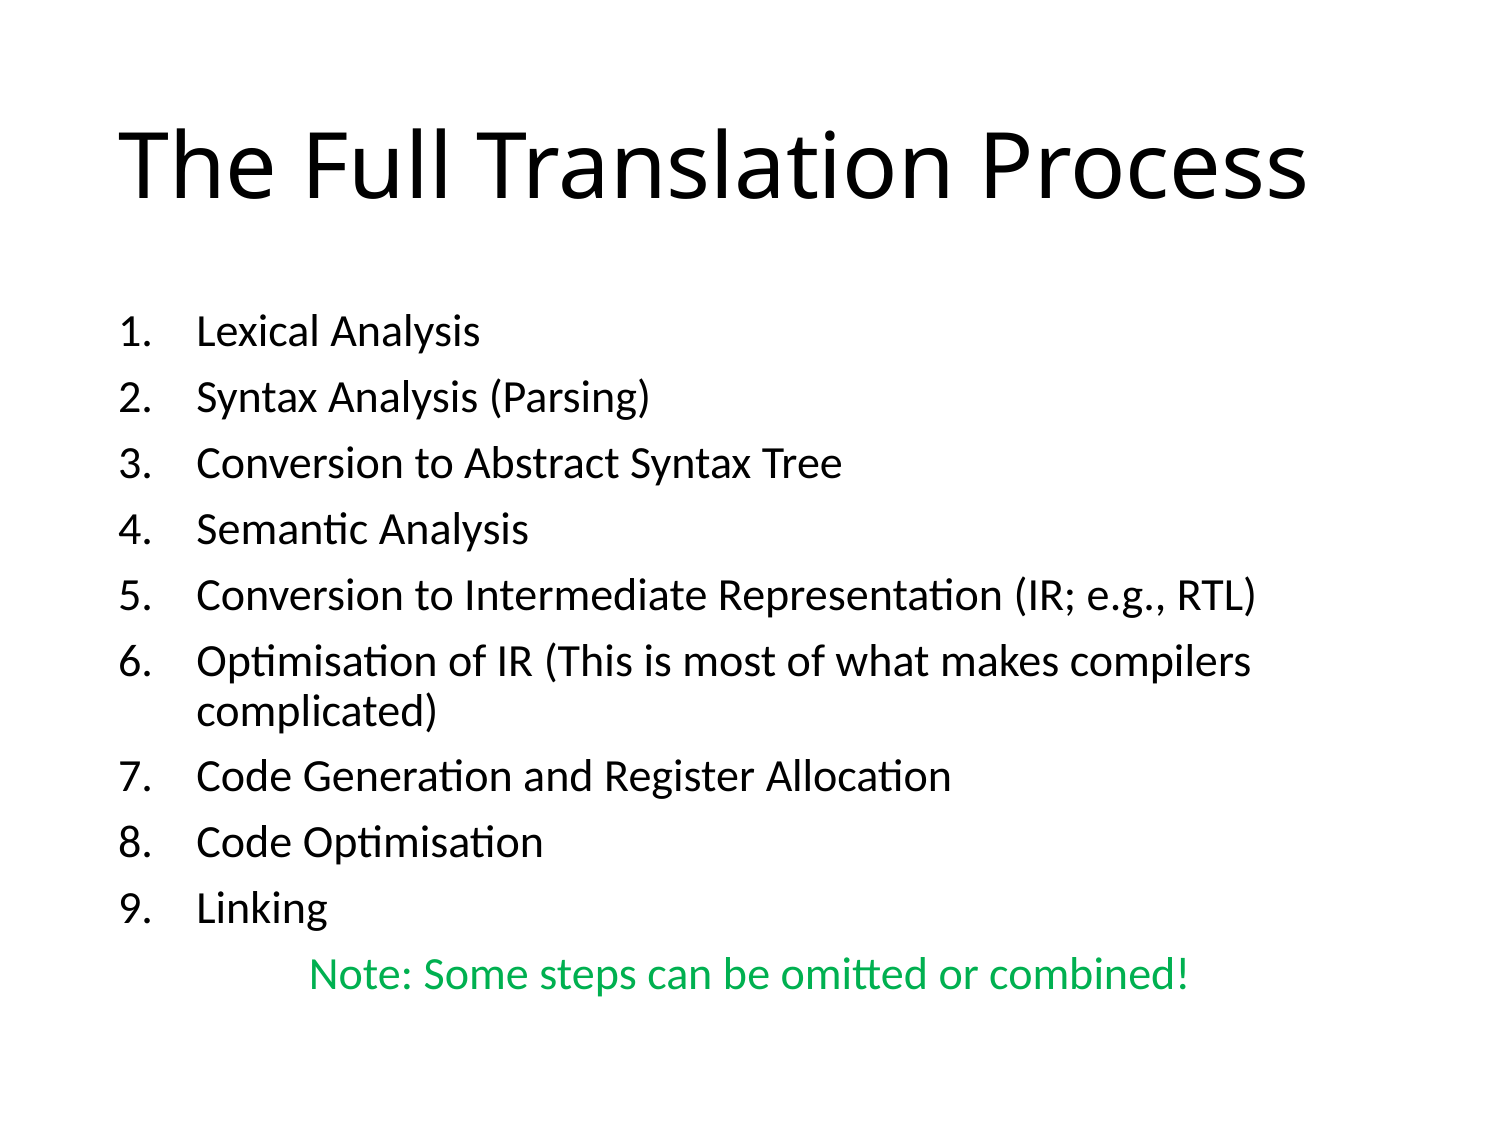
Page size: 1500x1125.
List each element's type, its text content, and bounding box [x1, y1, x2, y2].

title The Full Translation Process [103, 59, 1397, 278]
list Lexical Analysis Syntax Analysis (Parsing) Conversion to Abstract Syntax Tree Semantic Analysis Conversion to Intermediate Representation (IR; e.g., RTL) Optimisation of IR (This is most of what makes compilers complicated) Code Generation and Register Allocation Code Optimisation Linking Note: Some steps can be omitted or combined! [103, 299, 1397, 1014]
